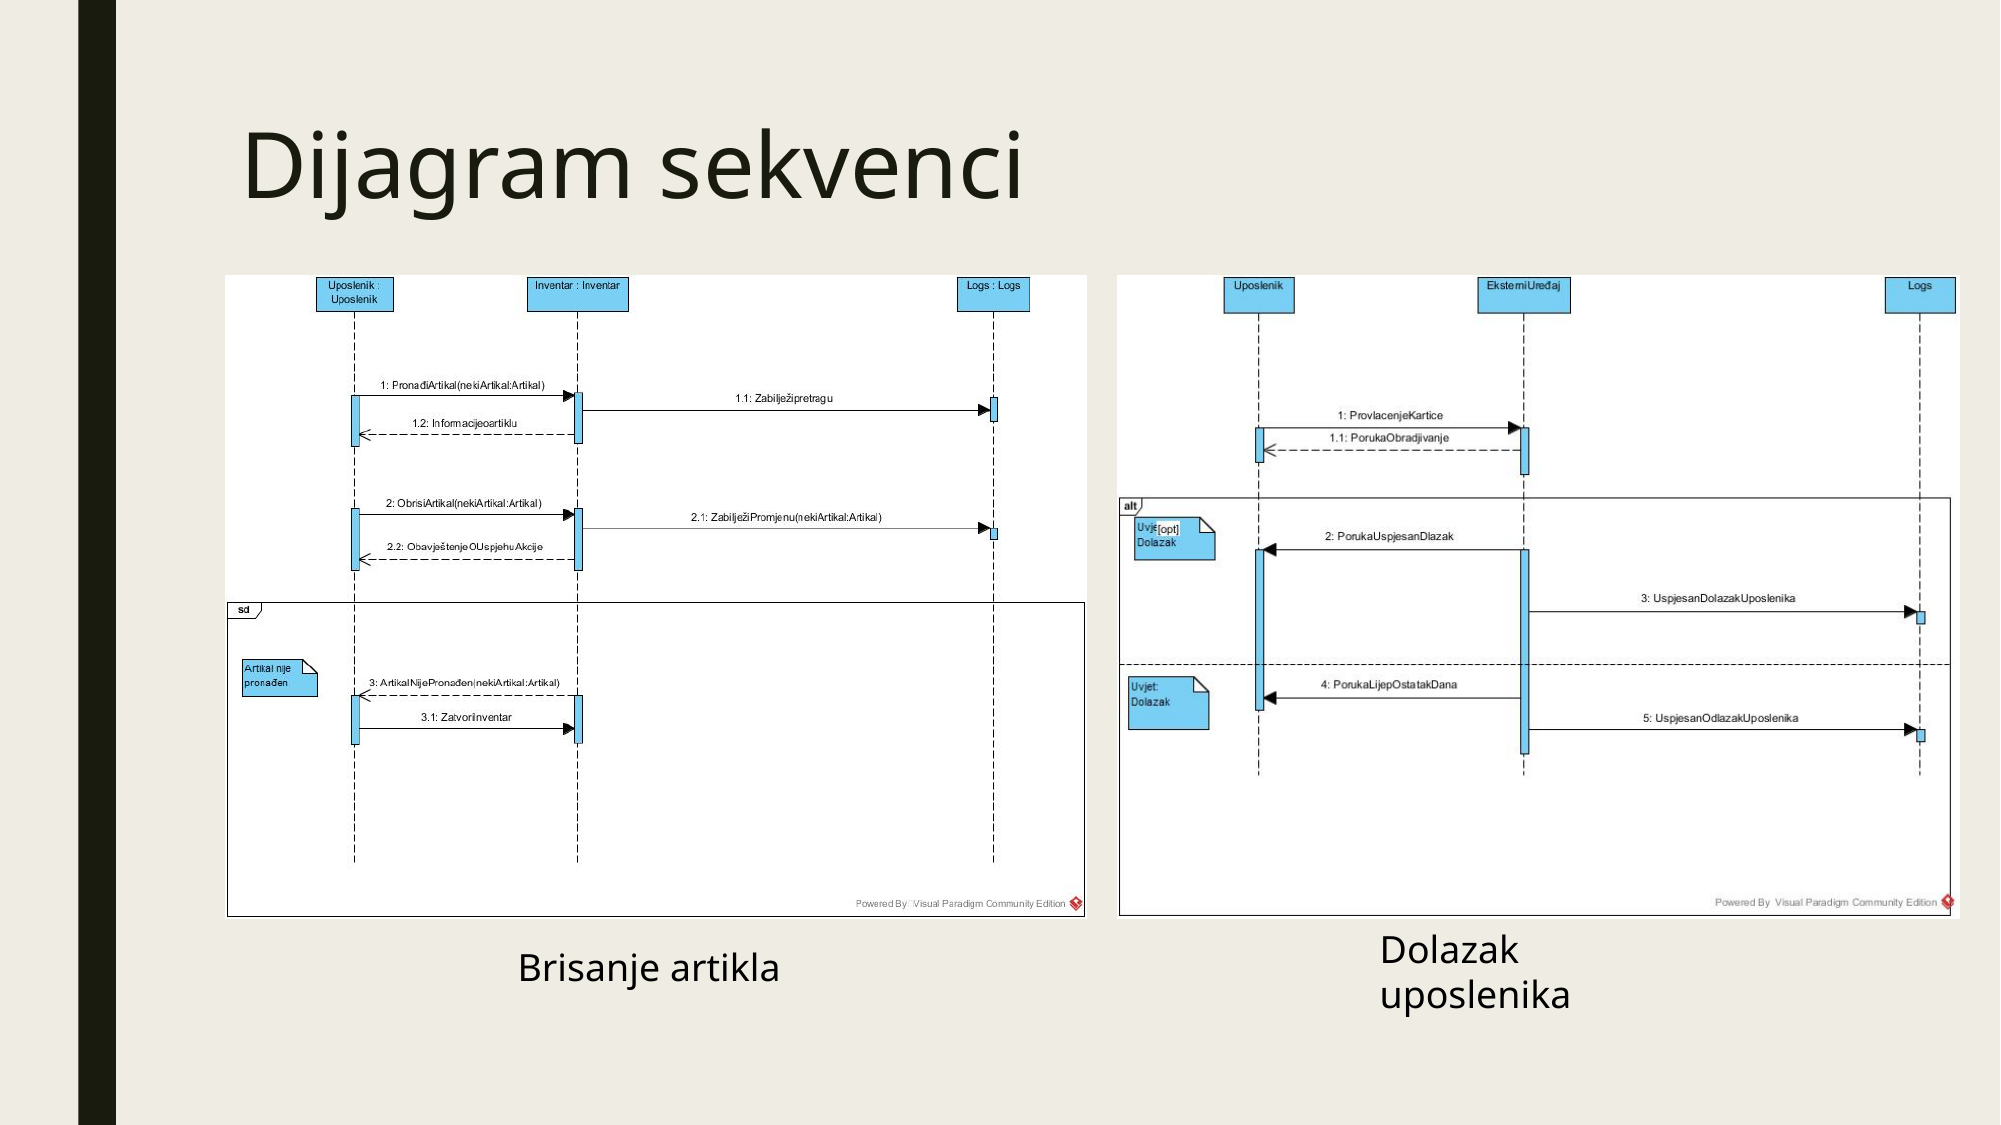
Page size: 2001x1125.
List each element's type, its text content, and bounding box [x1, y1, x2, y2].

title Dijagram sekvenci [225, 112, 1800, 258]
text_box Dolazak uposlenika [1364, 919, 1712, 1024]
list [224, 275, 1087, 919]
picture [1117, 275, 1960, 919]
text_box Brisanje artikla [502, 936, 809, 997]
